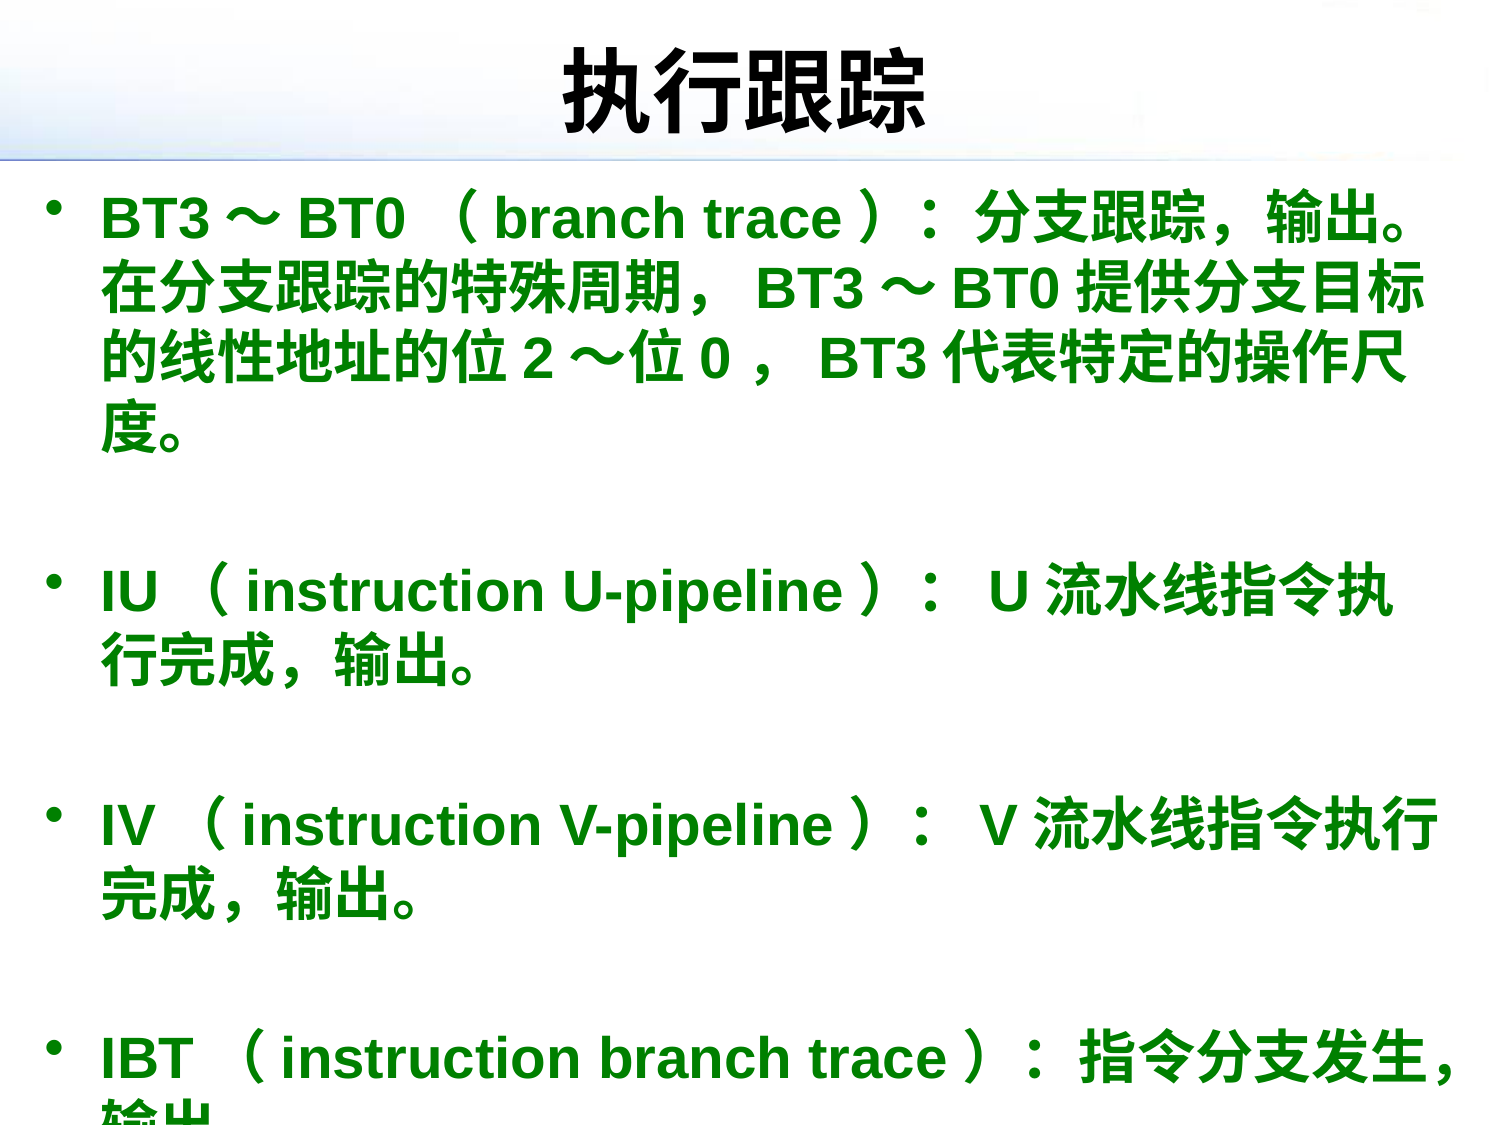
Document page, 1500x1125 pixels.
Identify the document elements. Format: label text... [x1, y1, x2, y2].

title 执行跟踪 [29, 31, 1459, 147]
picture [0, 0, 1500, 161]
list BT3～BT0（branch trace）：分支跟踪，输出。在分支跟踪的特殊周期，BT3～BT0提供分支目标的线性地址的位2～位0，BT3代表特定的操作尺度。 IU（instruction U-pipeline）：U流水线指令执行完成，输出。 IV（instruction V-pipeline）：V流水线指令执行完成，输出。 IBT（instruction branch trace）：指令分支发生，输出。 [29, 172, 1459, 1106]
